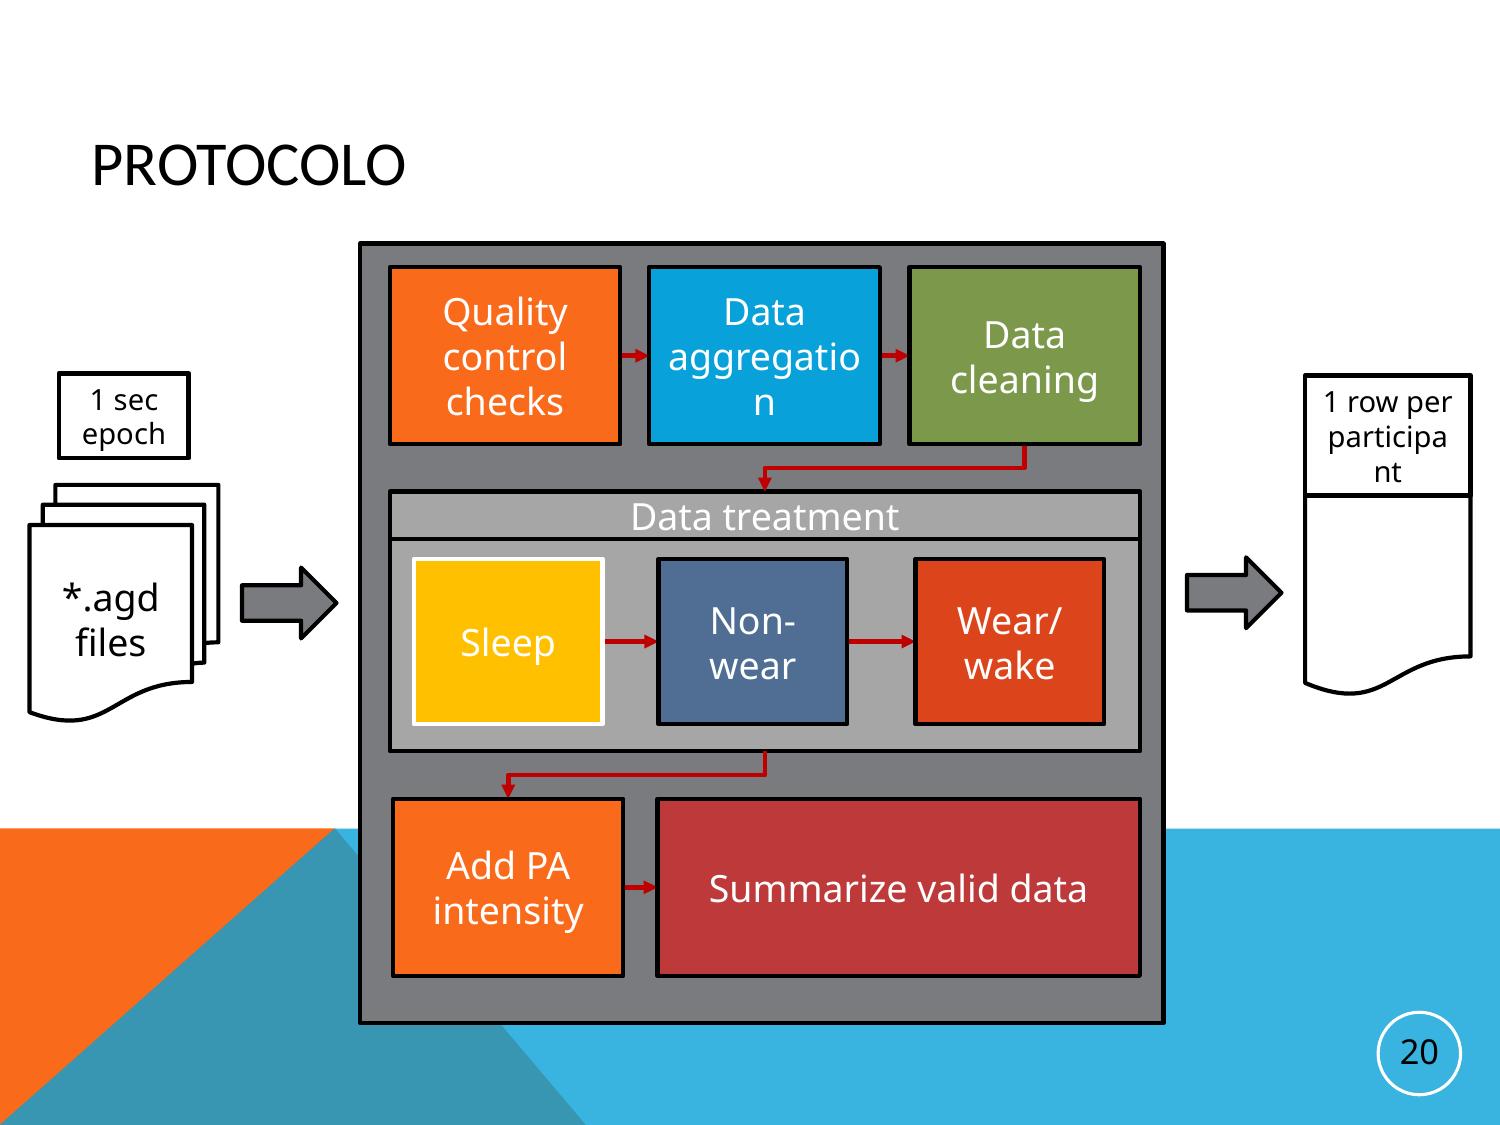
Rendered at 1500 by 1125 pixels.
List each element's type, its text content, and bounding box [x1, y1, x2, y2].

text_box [612, 646, 661, 904]
text_box [1184, 555, 1284, 631]
text_box Data treatment [388, 489, 865, 541]
text_box [388, 541, 913, 753]
text_box [239, 565, 339, 641]
text_box Data cleaning [907, 265, 1142, 446]
text_box Quality control checks [388, 265, 622, 446]
text_box [1303, 493, 1473, 696]
text_box 1 sec epoch [58, 373, 189, 459]
text_box *.agd files [27, 482, 221, 723]
text_box [358, 241, 1166, 1025]
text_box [870, 337, 919, 599]
text_box Summarize valid data [655, 797, 1142, 978]
text_box Wear/ wake [913, 557, 1106, 726]
slide_number 20 [1376, 1010, 1463, 1097]
text_box Non-wear [656, 557, 849, 726]
text_box protocolo [76, 66, 1427, 254]
text_box Sleep [412, 557, 605, 726]
text_box Data aggregation [647, 265, 882, 446]
text_box Data treatment [924, 489, 1142, 541]
text_box Add PA intensity [391, 797, 625, 978]
text_box 1 row per participant [1305, 375, 1471, 496]
text_box [666, 541, 1142, 753]
